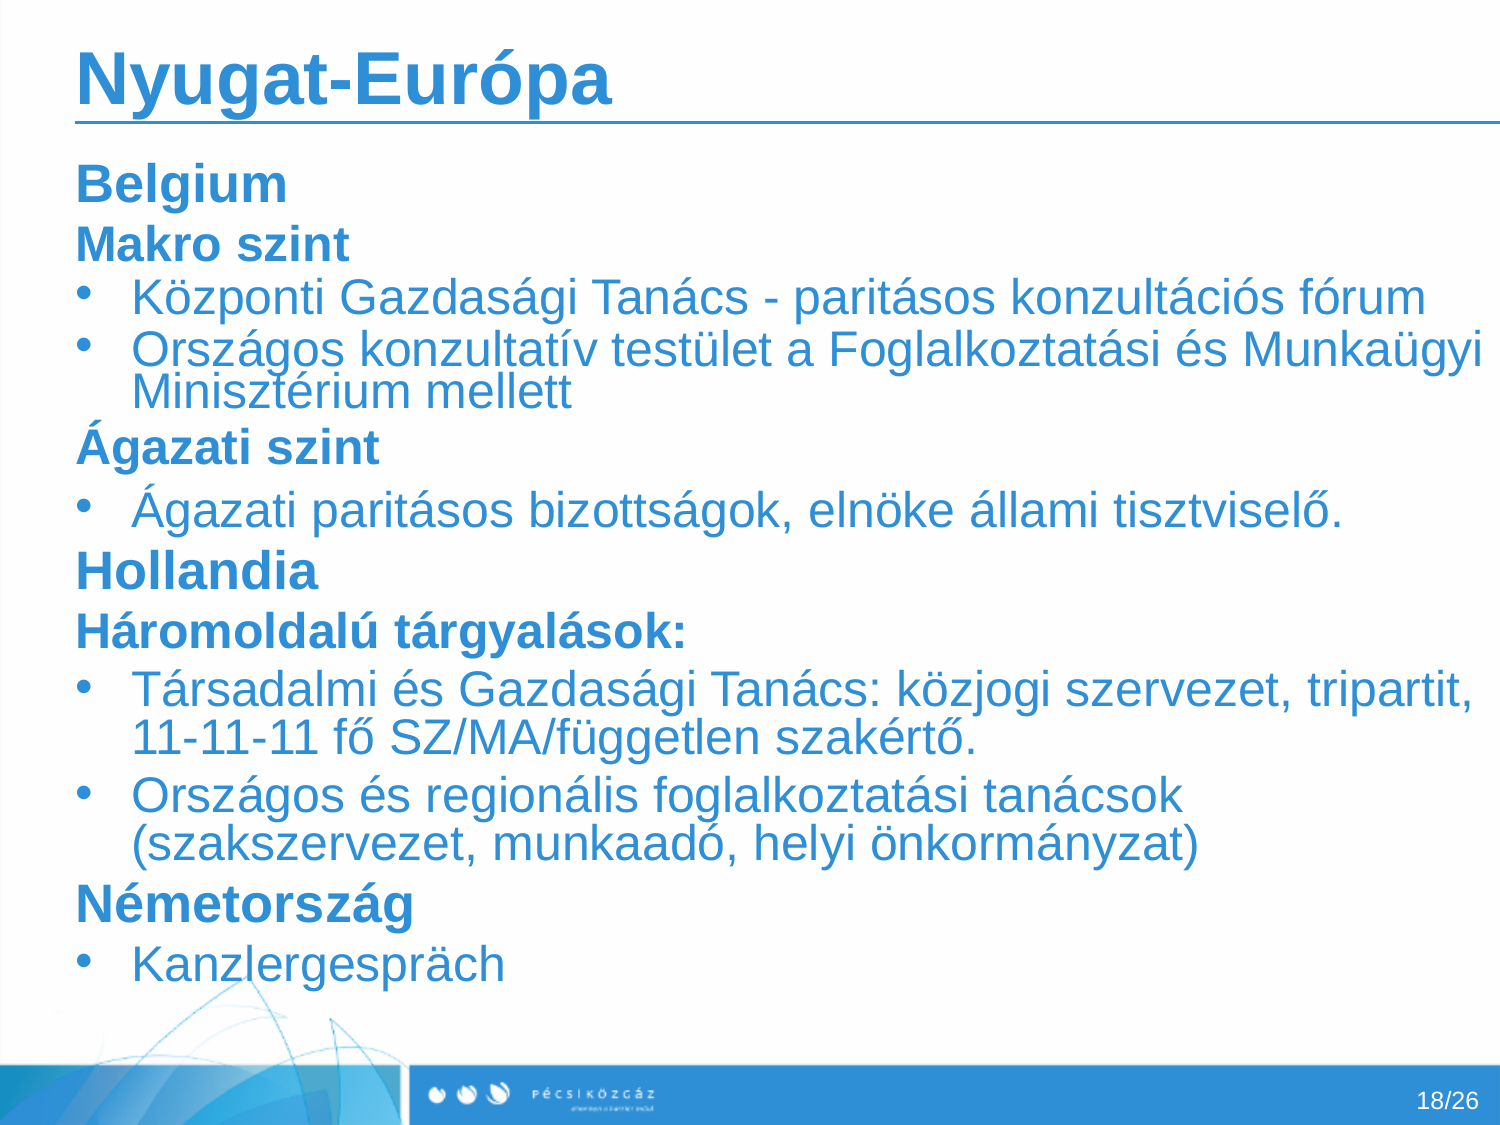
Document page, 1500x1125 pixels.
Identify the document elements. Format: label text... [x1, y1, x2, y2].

title Nyugat-Európa [75, 42, 1471, 107]
picture [0, 0, 1500, 1125]
slide_number 18/26 [1157, 1069, 1495, 1125]
list Belgium Makro szint Központi Gazdasági Tanács - paritásos konzultációs fórum Országos konzultatív testület a Foglalkoztatási és Munkaügyi Minisztérium mellett Ágazati szint Ágazati paritásos bizottságok, elnöke állami tisztviselő. Hollandia Háromoldalú tárgyalások: Társadalmi és Gazdasági Tanács: közjogi szervezet, tripartit, 11-11-11 fő SZ/MA/független szakértő. Országos és regionális foglalkoztatási tanácsok (szakszervezet, munkaadó, helyi önkormányzat) Németország Kanzlergespräch [75, 160, 1500, 1024]
